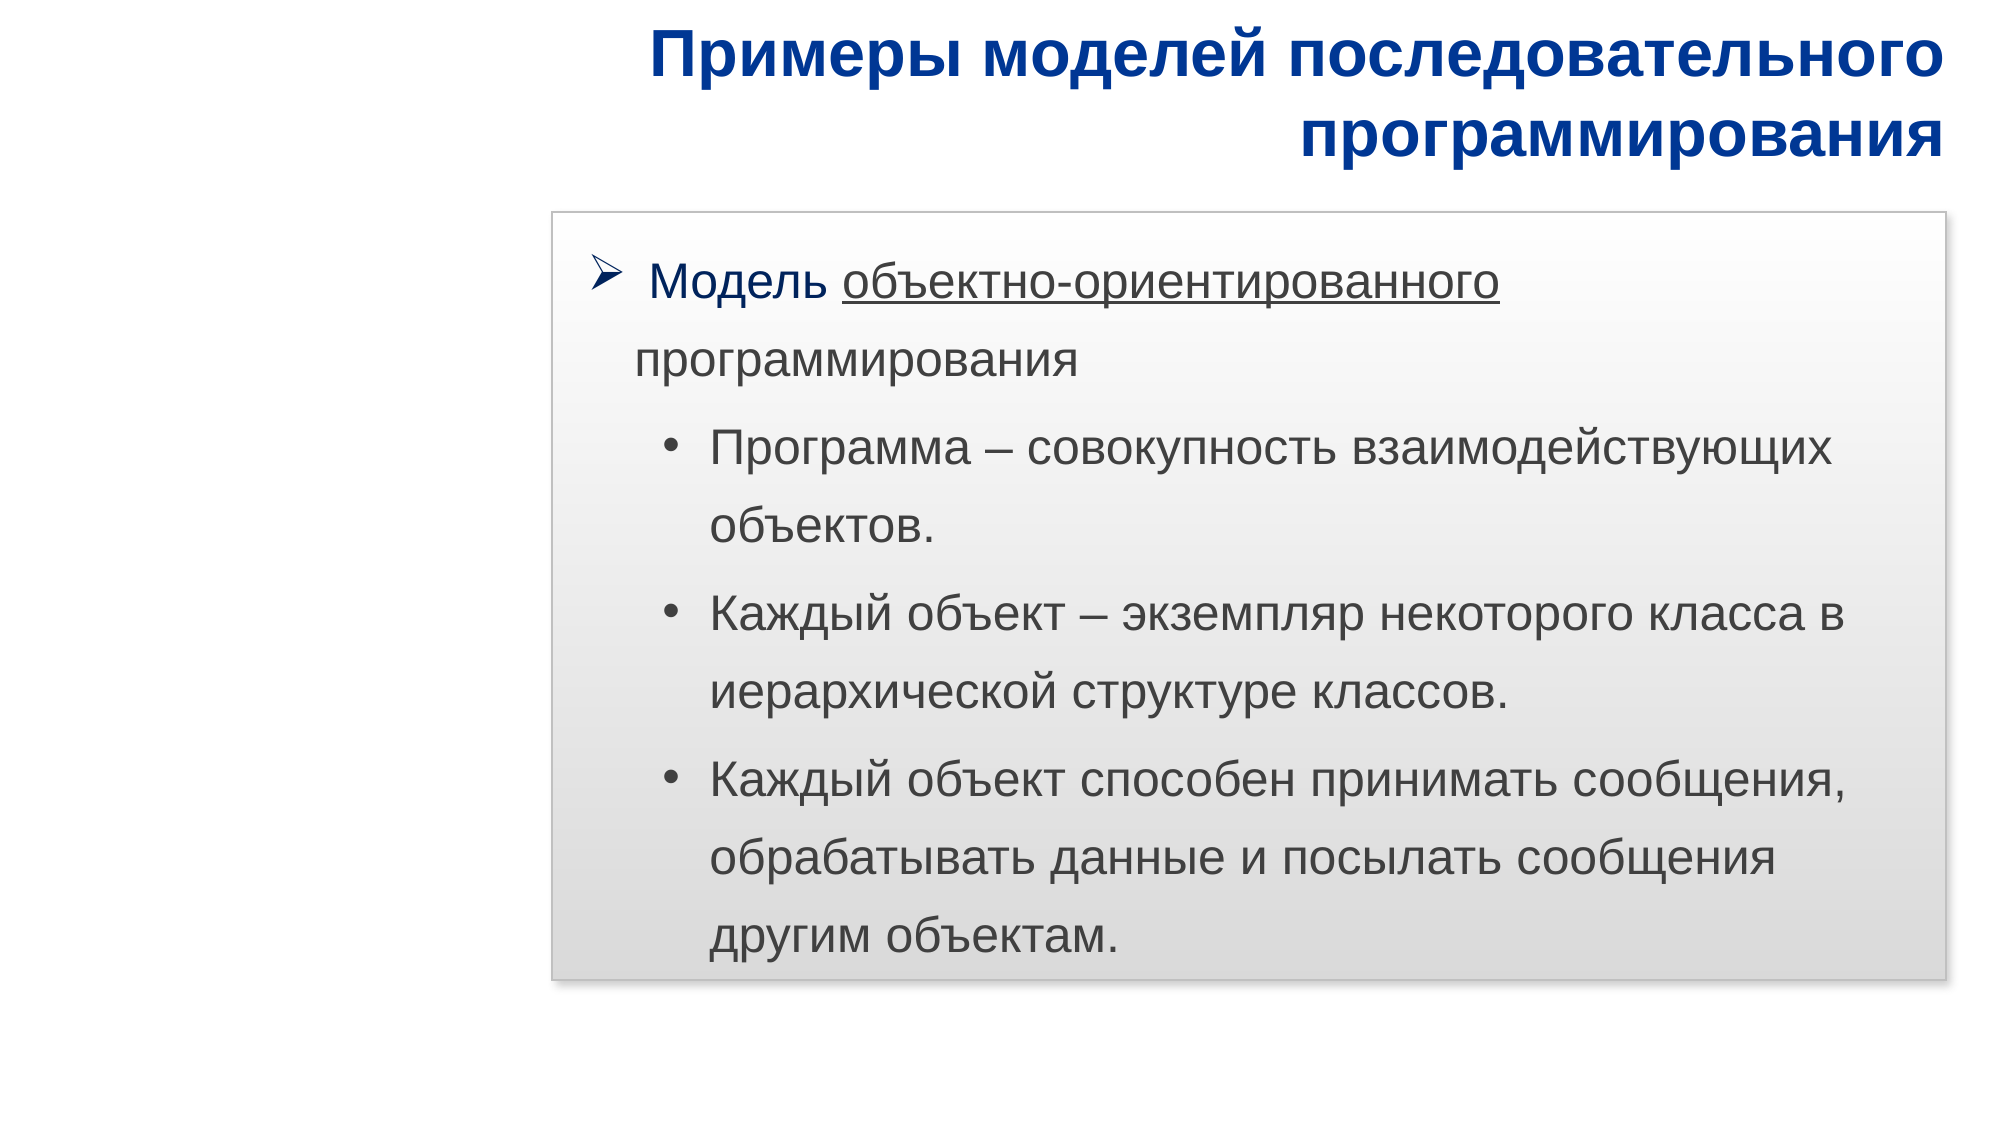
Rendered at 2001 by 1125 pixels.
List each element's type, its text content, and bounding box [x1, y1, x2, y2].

title Примеры моделей последовательного программирования [551, 38, 1947, 141]
text_box Модель объектно-ориентированного программирования Программа – совокупность взаимодействующих объектов. Каждый объект – экземпляр некоторого класса в иерархической структуре классов. Каждый объект способен принимать сообщения, обрабатывать данные и посылать сообщения другим объектам. [552, 212, 1946, 981]
